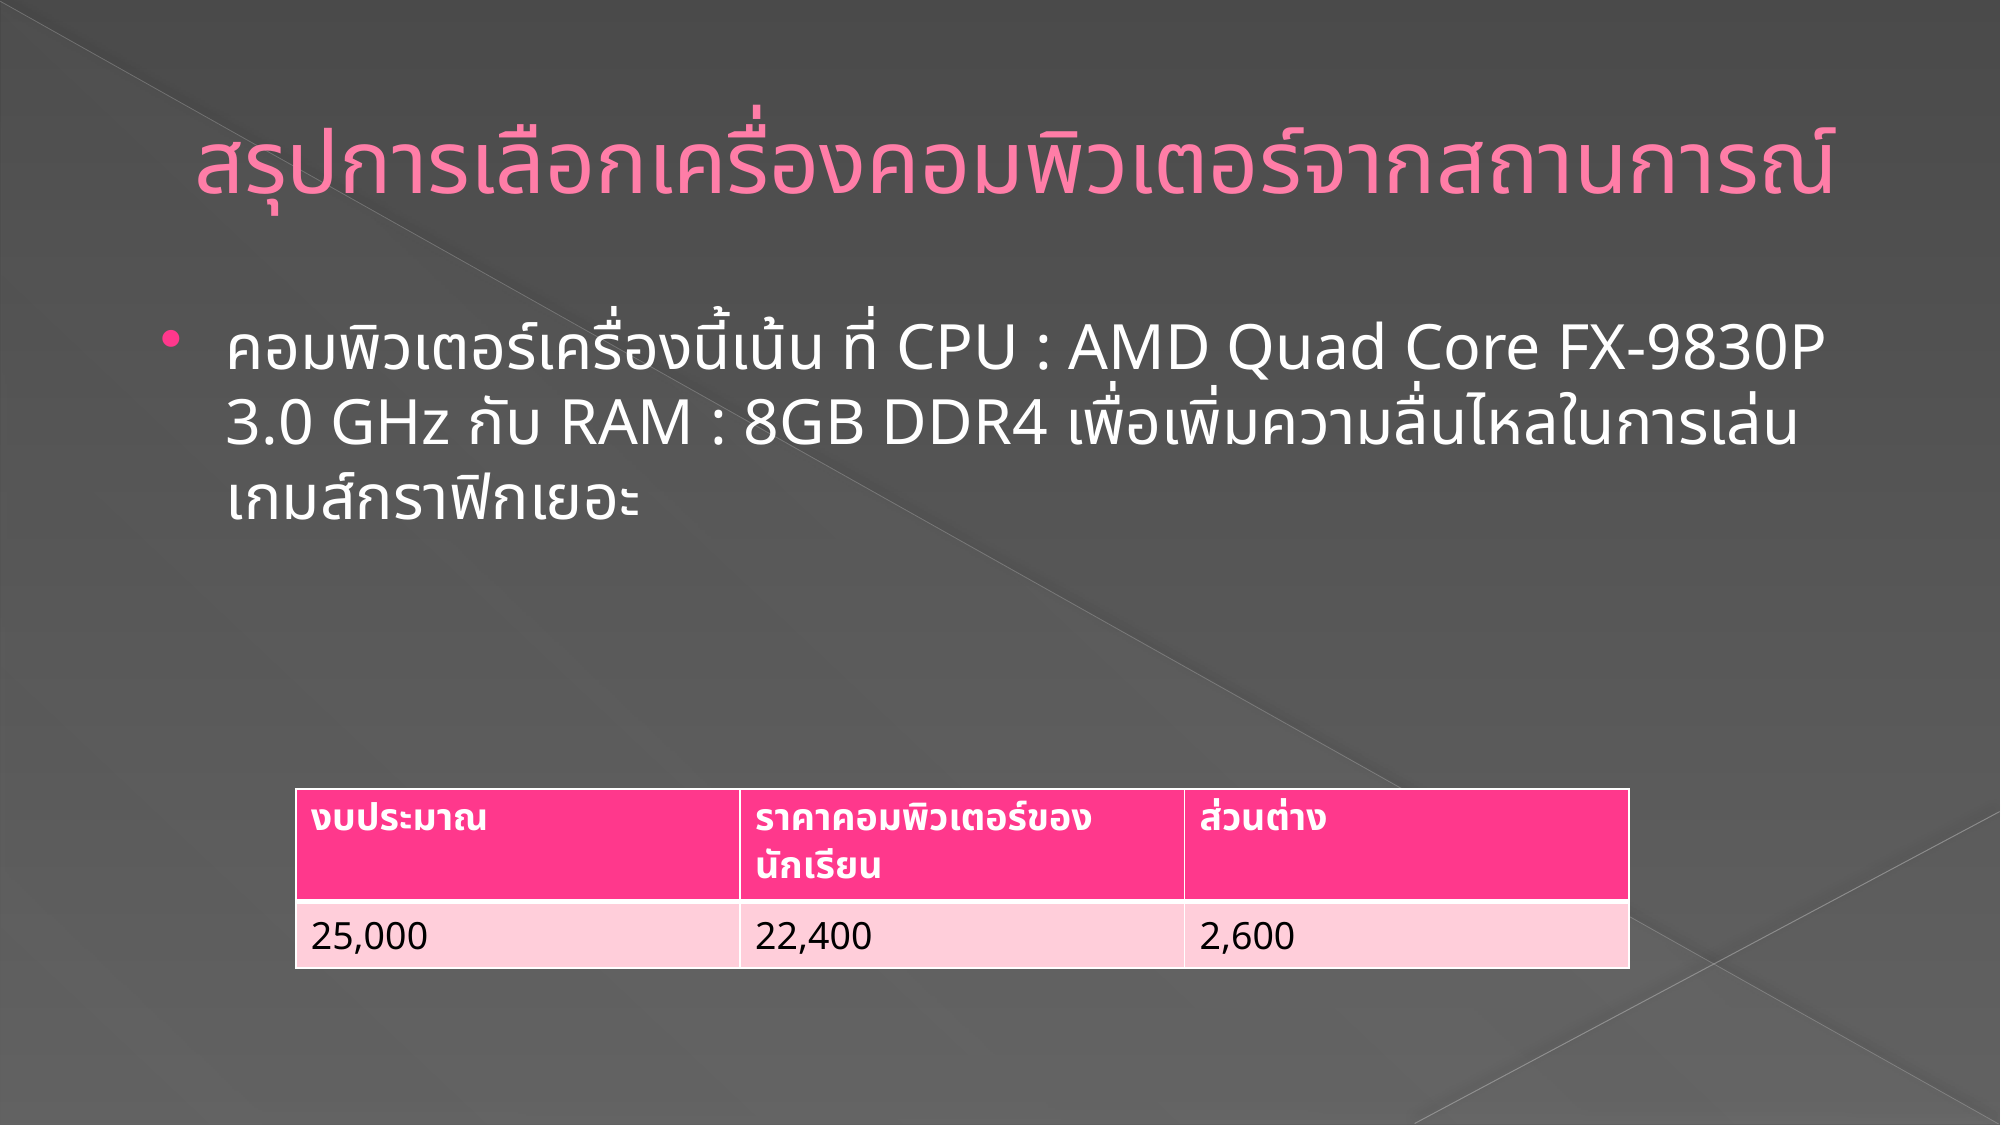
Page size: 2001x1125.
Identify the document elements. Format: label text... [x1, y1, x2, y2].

table_cell 22,400 [741, 904, 1184, 967]
list คอมพิวเตอร์เครื่องนี้เน้น ที่ CPU : AMD Quad Core FX-9830P 3.0 GHz กับ RAM : 8GB DDR4 เพื่อเพิ่มความลื่นไหลในการเล่นเกมส์กราฟิกเยอะ [137, 299, 1863, 542]
table_header ราคาคอมพิวเตอร์ของนักเรียน [741, 790, 1184, 899]
title สรุปการเลือกเครื่องคอมพิวเตอร์จากสถานการณ์ [99, 43, 1900, 274]
table_header ส่วนต่าง [1185, 790, 1628, 899]
table_cell 25,000 [297, 904, 739, 967]
table_header งบประมาณ [297, 790, 739, 899]
table_cell 2,600 [1185, 904, 1628, 967]
